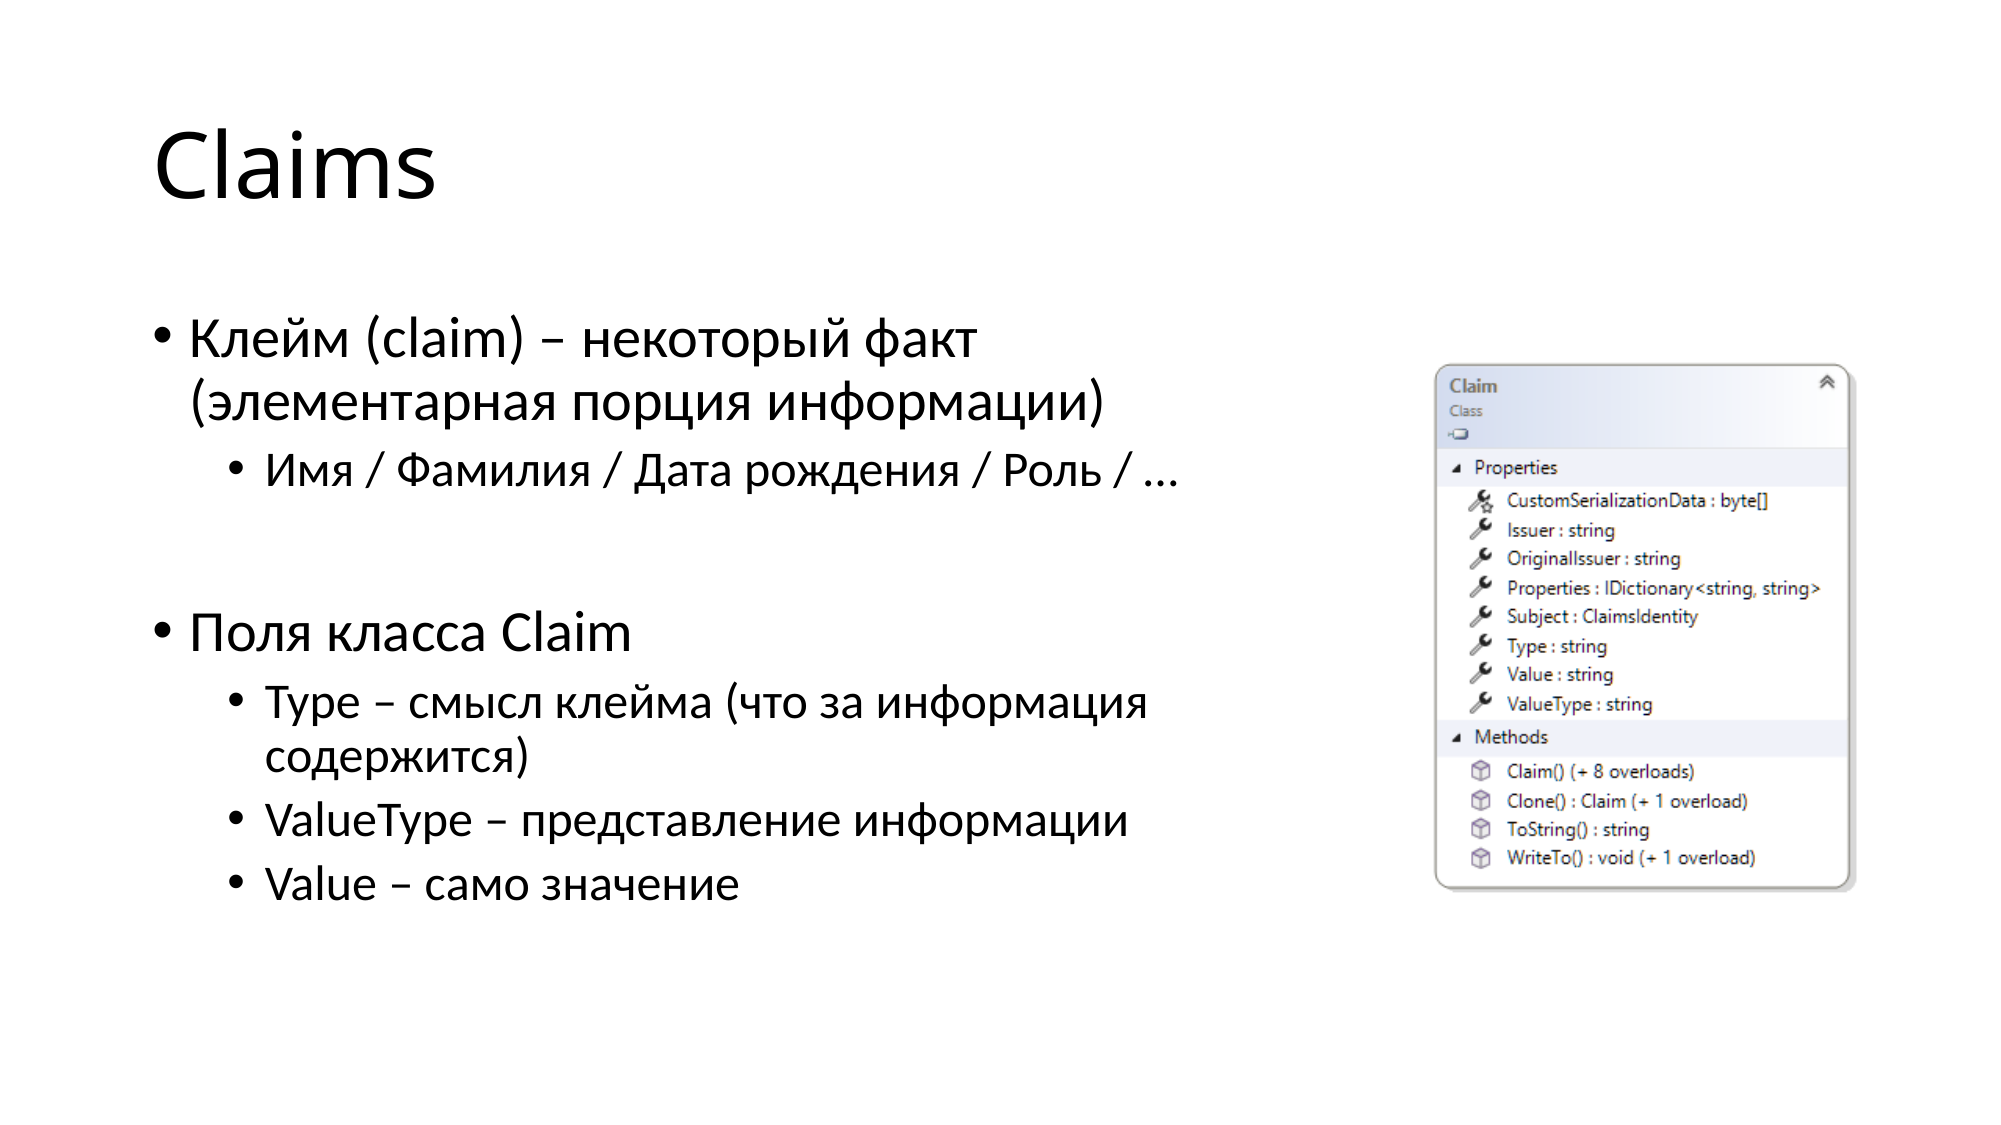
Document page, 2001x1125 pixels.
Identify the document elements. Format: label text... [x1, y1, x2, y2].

list Клейм (claim) – некоторый факт (элементарная порция информации) Имя / Фамилия / Дата рождения / Роль / … Поля класса Claim Type – смысл клейма (что за информация содержится) ValueType – представление информации Value – само значение [137, 299, 1290, 1014]
picture [1420, 349, 1863, 902]
title Claims [137, 59, 1863, 278]
